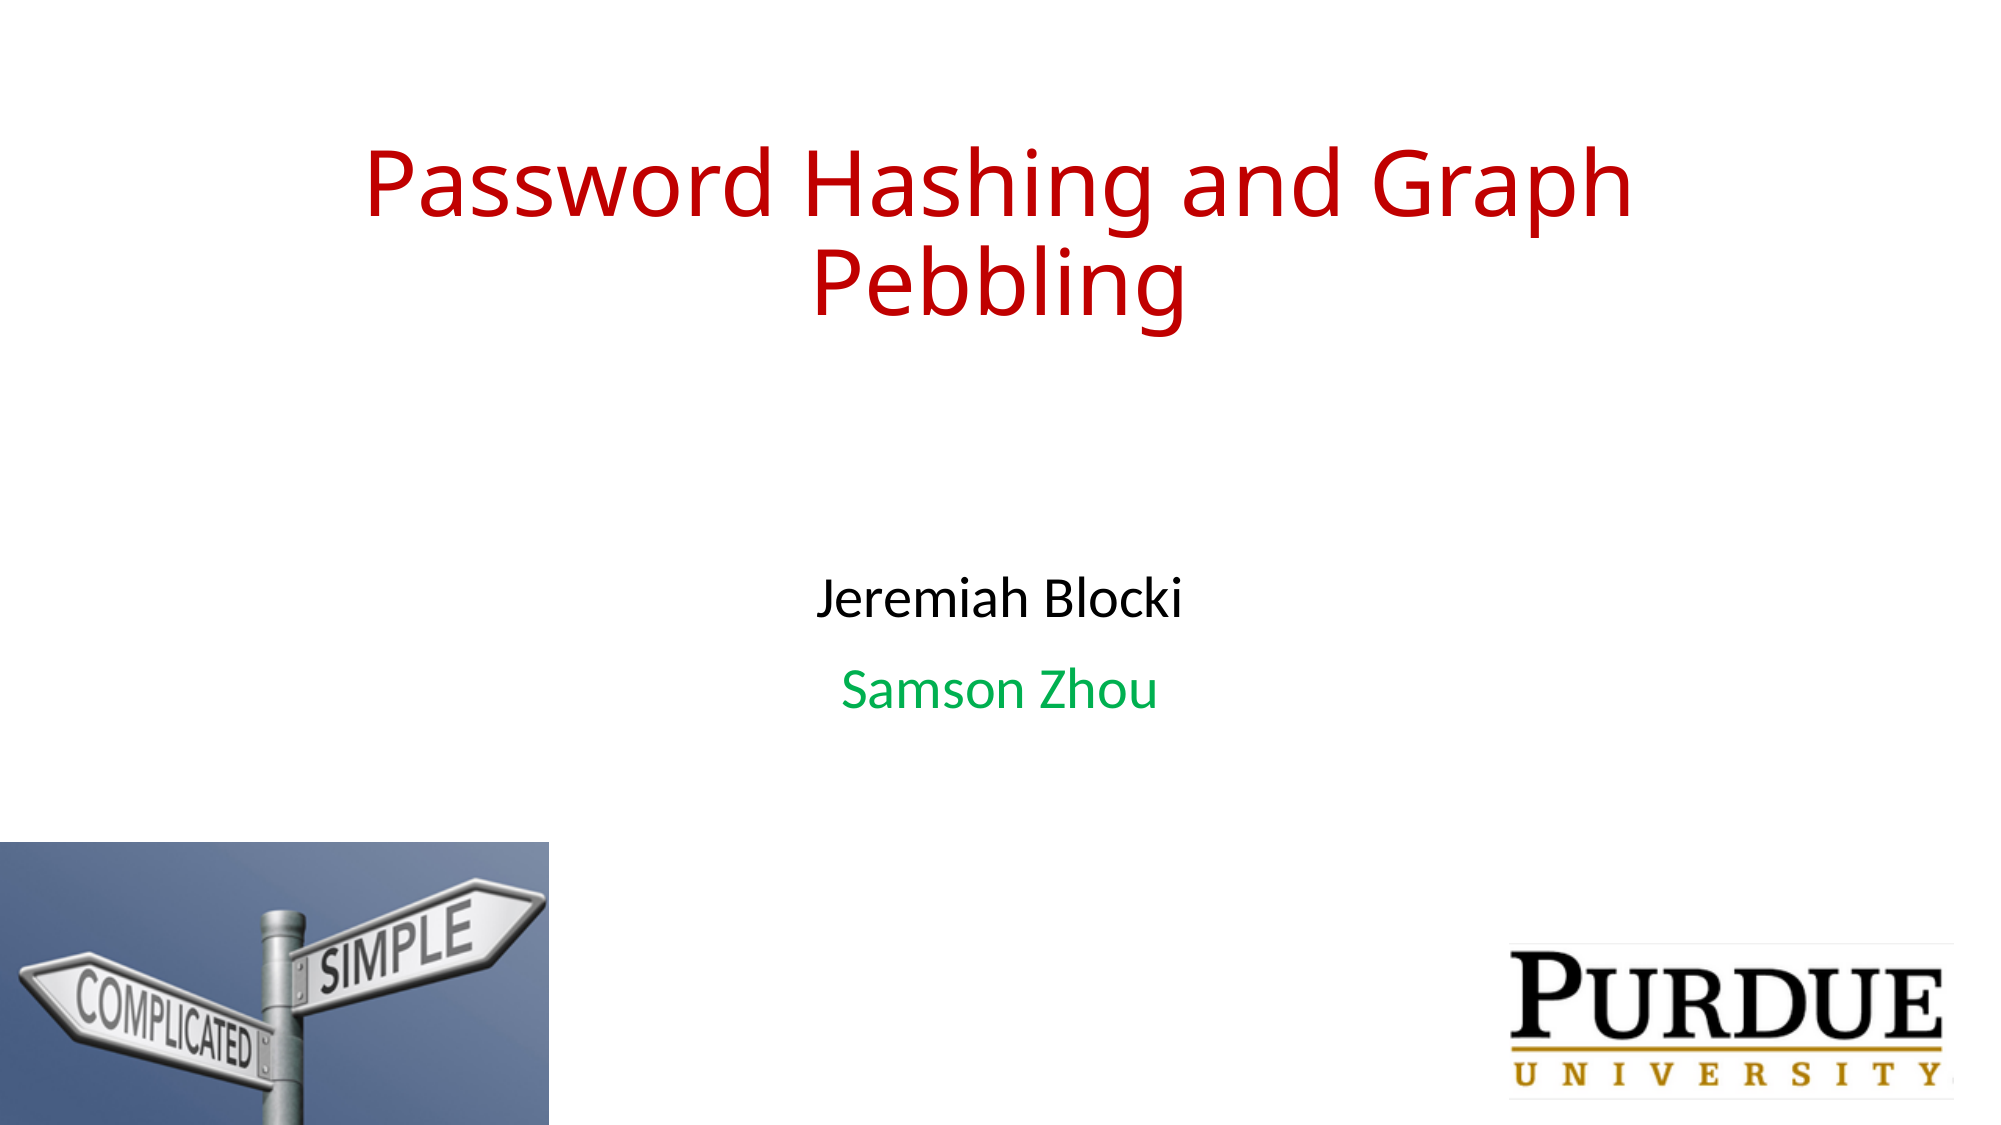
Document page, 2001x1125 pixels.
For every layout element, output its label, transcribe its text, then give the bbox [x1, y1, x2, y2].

picture [0, 842, 549, 1125]
subtitle Jeremiah Blocki Samson Zhou [249, 551, 1750, 824]
title Password Hashing and Graph Pebbling [249, 116, 1750, 343]
picture [1509, 943, 1954, 1100]
